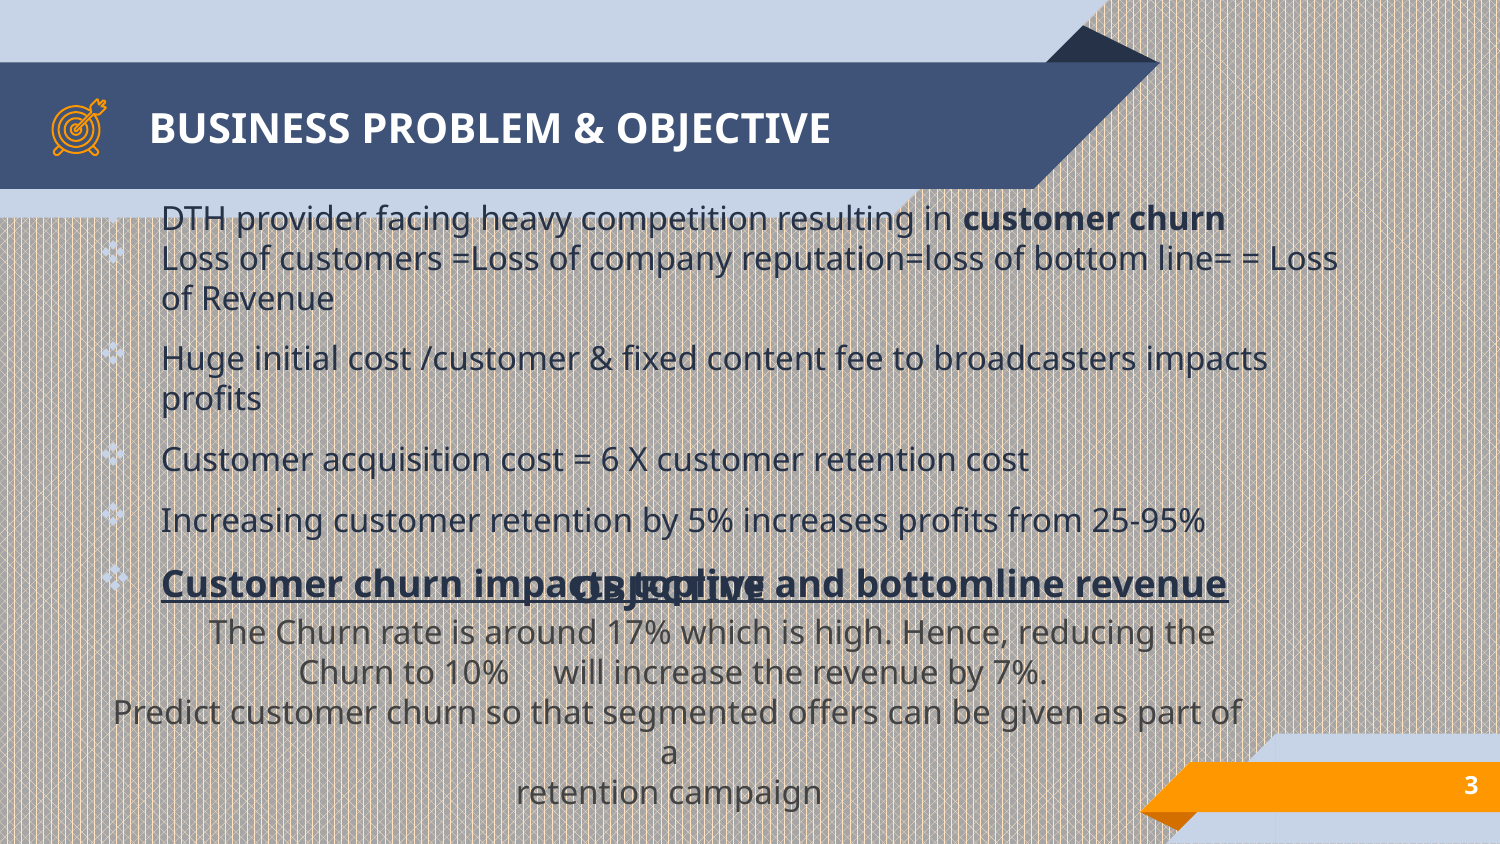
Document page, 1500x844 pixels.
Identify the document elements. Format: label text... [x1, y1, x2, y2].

list DTH provider facing heavy competition resulting in customer churn Loss of customers =Loss of company reputation=loss of bottom line= = Loss of Revenue Huge initial cost /customer & fixed content fee to broadcasters impacts profits Customer acquisition cost = 6 X customer retention cost Increasing customer retention by 5% increases profits from 25-95% Customer churn impacts topline and bottomline revenue [70, 222, 1362, 580]
text_box OBJECTIVE The Churn rate is around 17% which is high. Hence, reducing the Churn to 10% will increase the revenue by 7%. Predict customer churn so that segmented offers can be given as part of a retention campaign [70, 587, 1265, 790]
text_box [52, 99, 106, 156]
slide_number 3 [1249, 760, 1494, 813]
title BUSINESS PROBLEM & OBJECTIVE [133, 64, 1035, 190]
